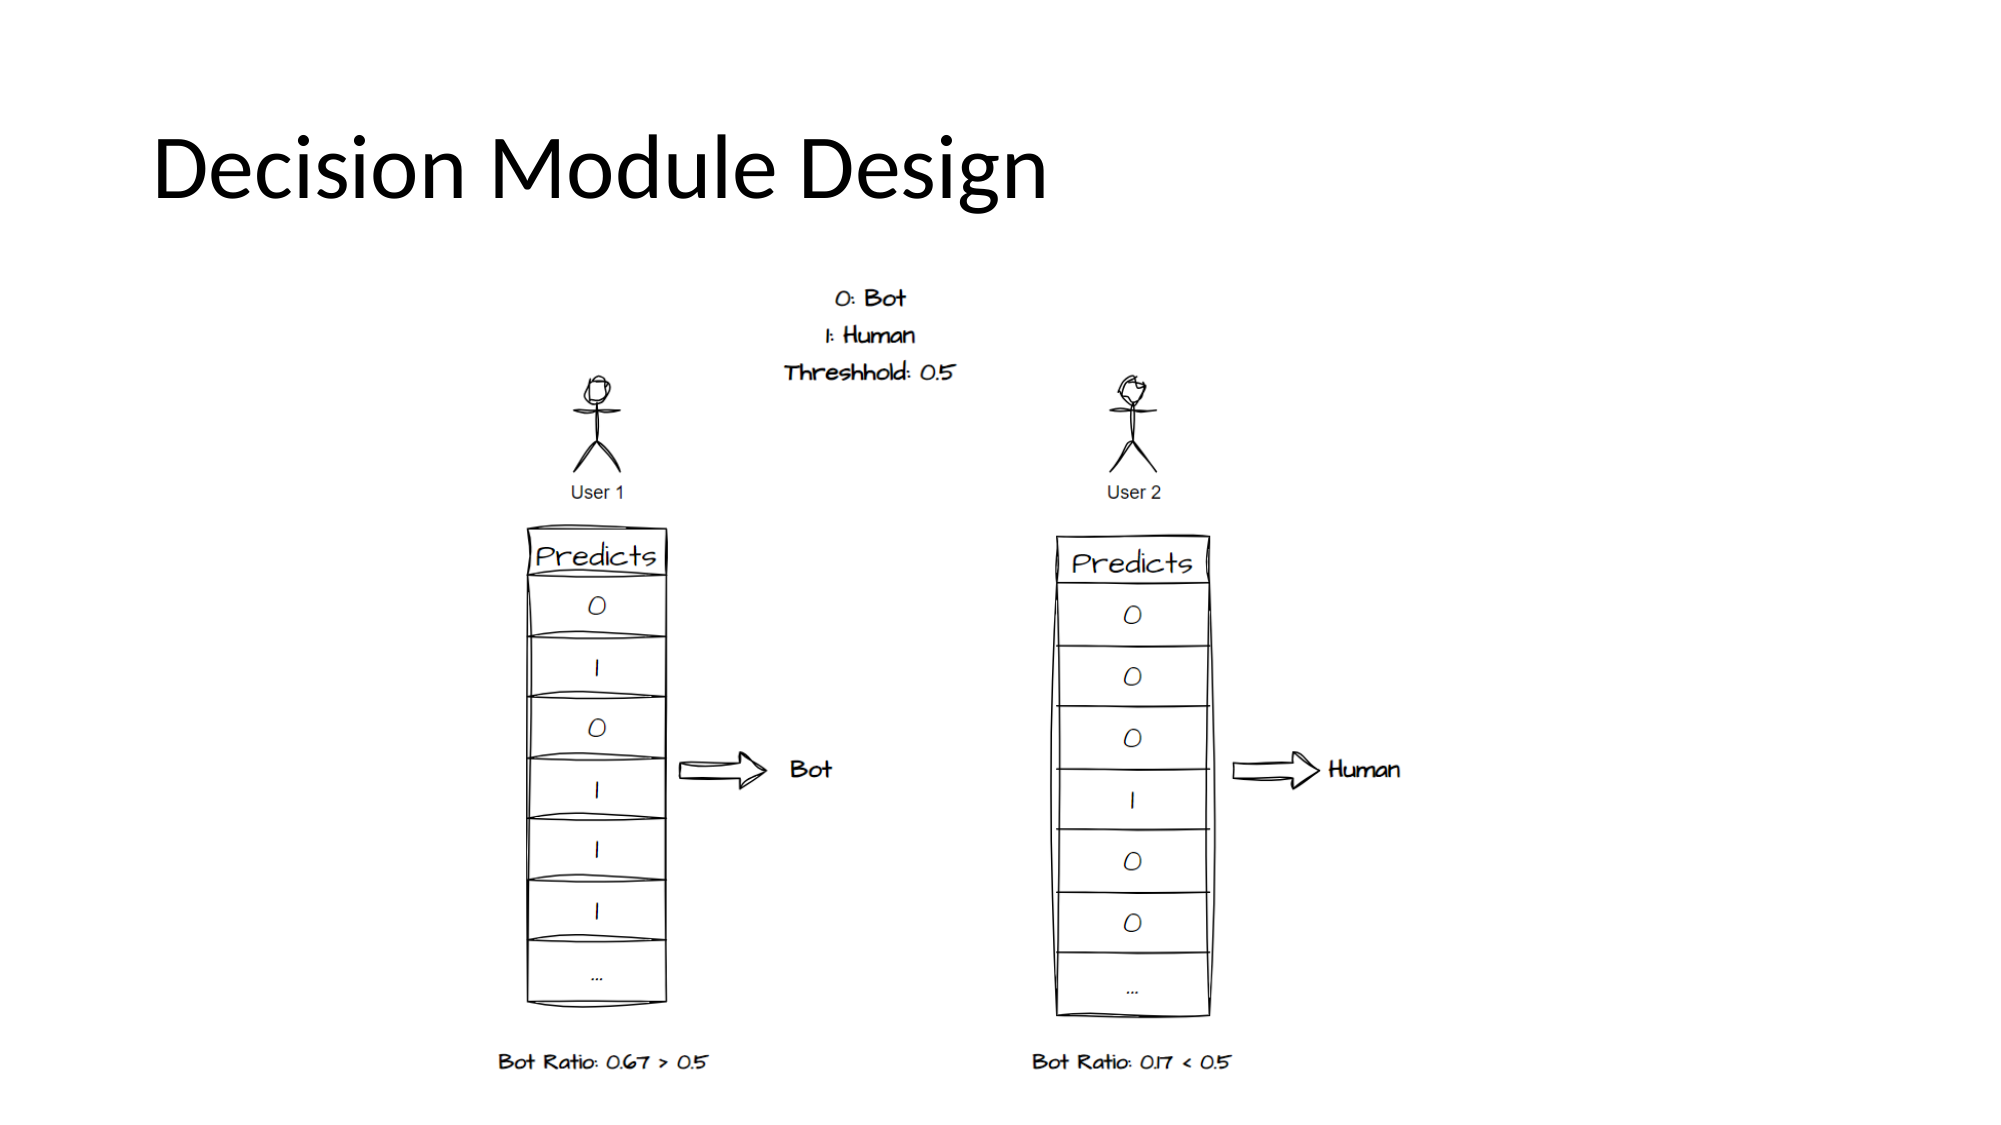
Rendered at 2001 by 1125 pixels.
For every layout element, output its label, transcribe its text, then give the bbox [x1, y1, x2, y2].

picture [447, 238, 1429, 1125]
title Decision Module Design [137, 59, 1863, 278]
